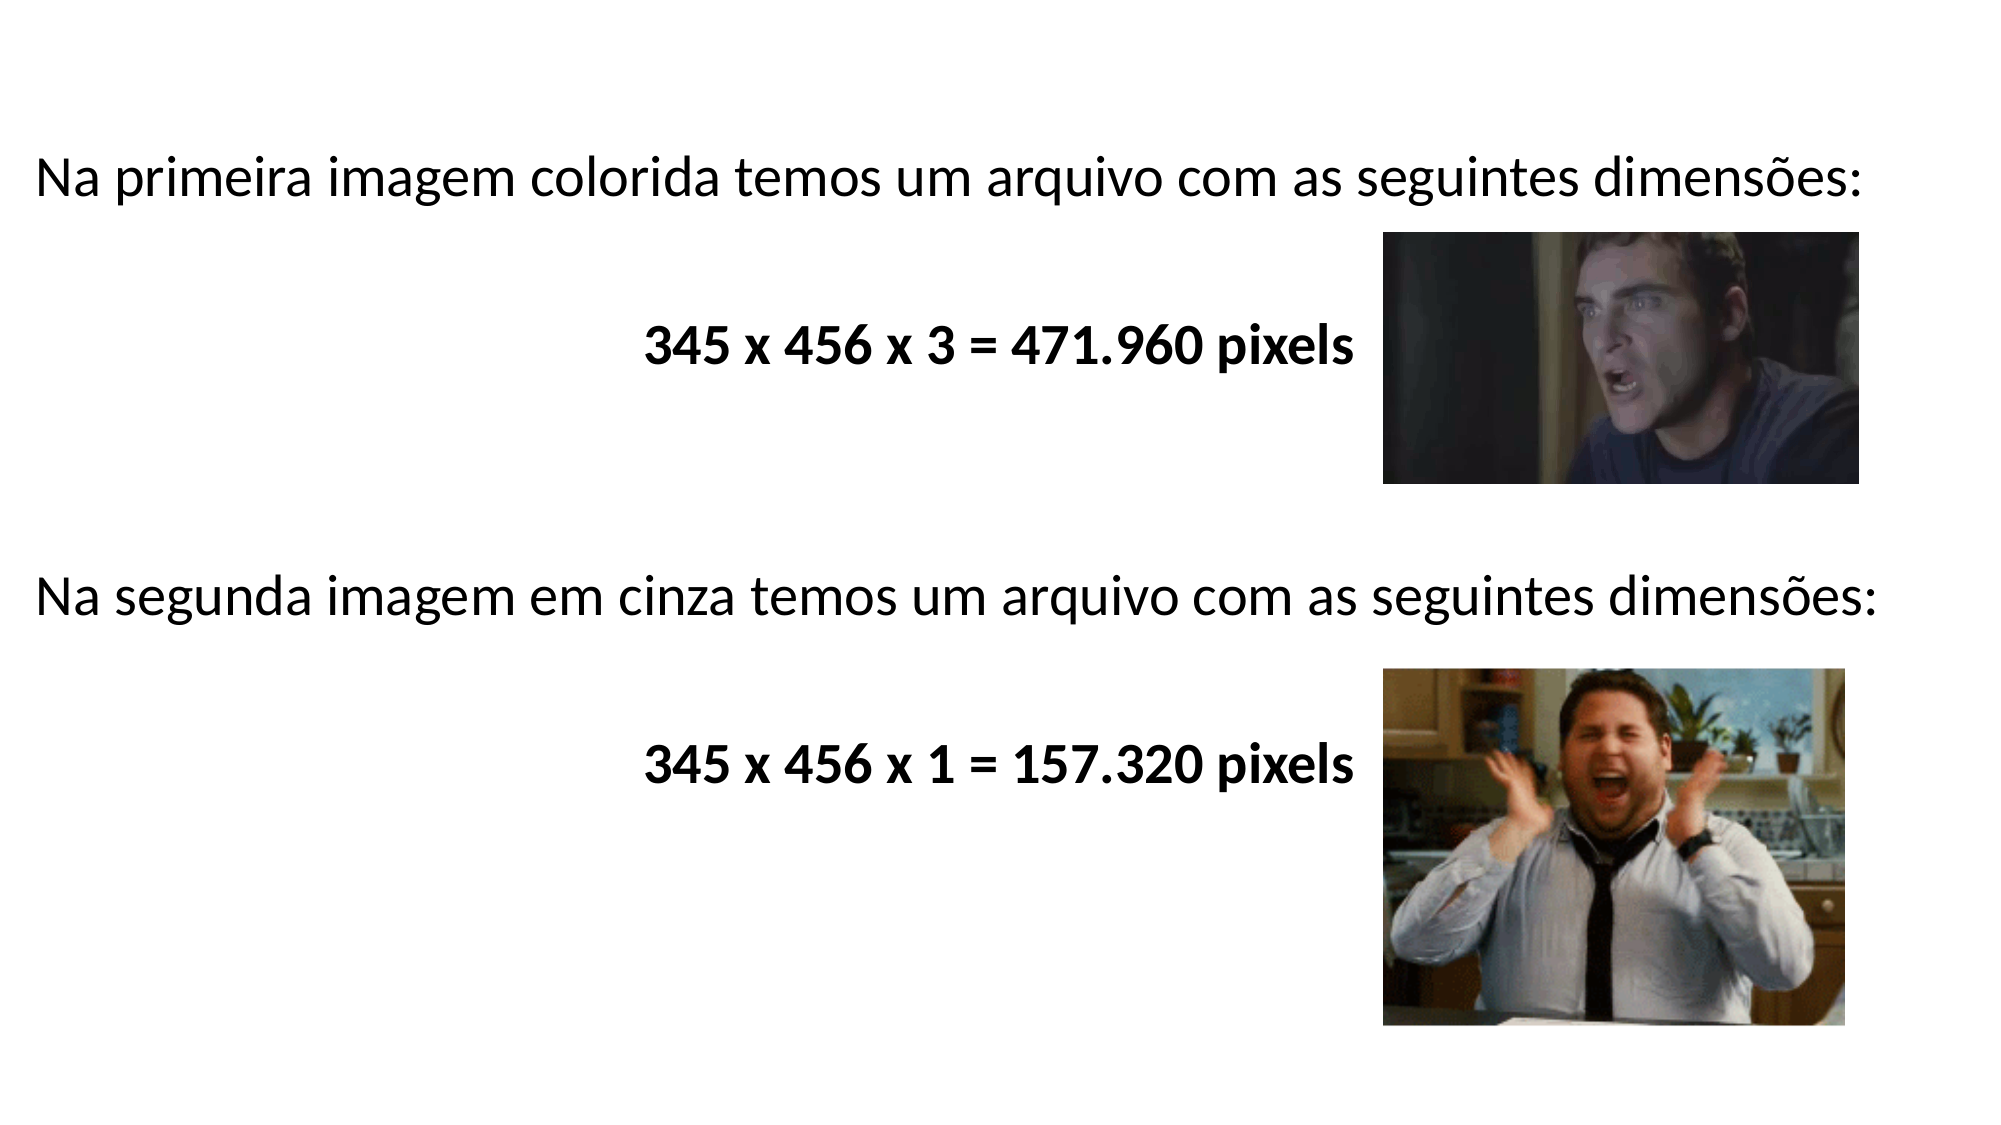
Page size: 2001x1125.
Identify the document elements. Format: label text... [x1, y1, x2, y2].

picture [1383, 667, 1845, 1028]
list Na primeira imagem colorida temos um arquivo com as seguintes dimensões: 345 x 456 x 3 = 471.960 pixels Na segunda imagem em cinza temos um arquivo com as seguintes dimensões: 345 x 456 x 1 = 157.320 pixels [20, 48, 1978, 1014]
picture [1383, 232, 1859, 484]
